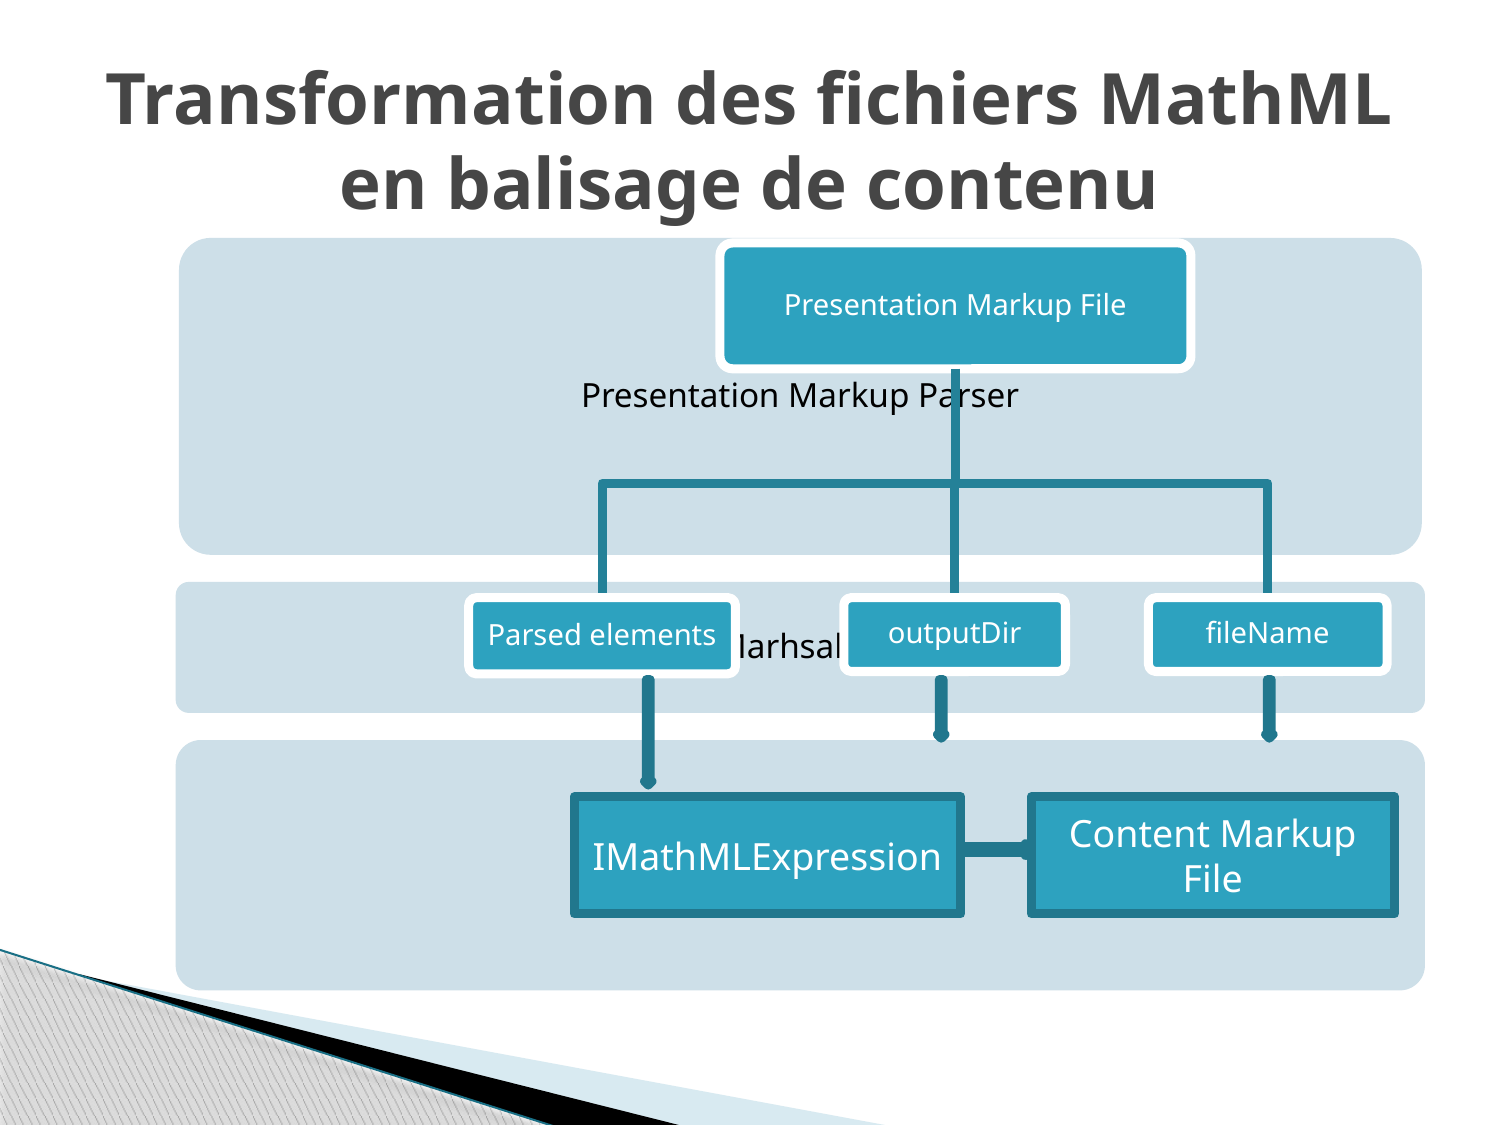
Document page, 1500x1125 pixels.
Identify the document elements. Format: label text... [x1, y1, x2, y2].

title Transformation des fichiers MathML en balisage de contenu [75, 45, 1425, 233]
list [175, 242, 1426, 986]
